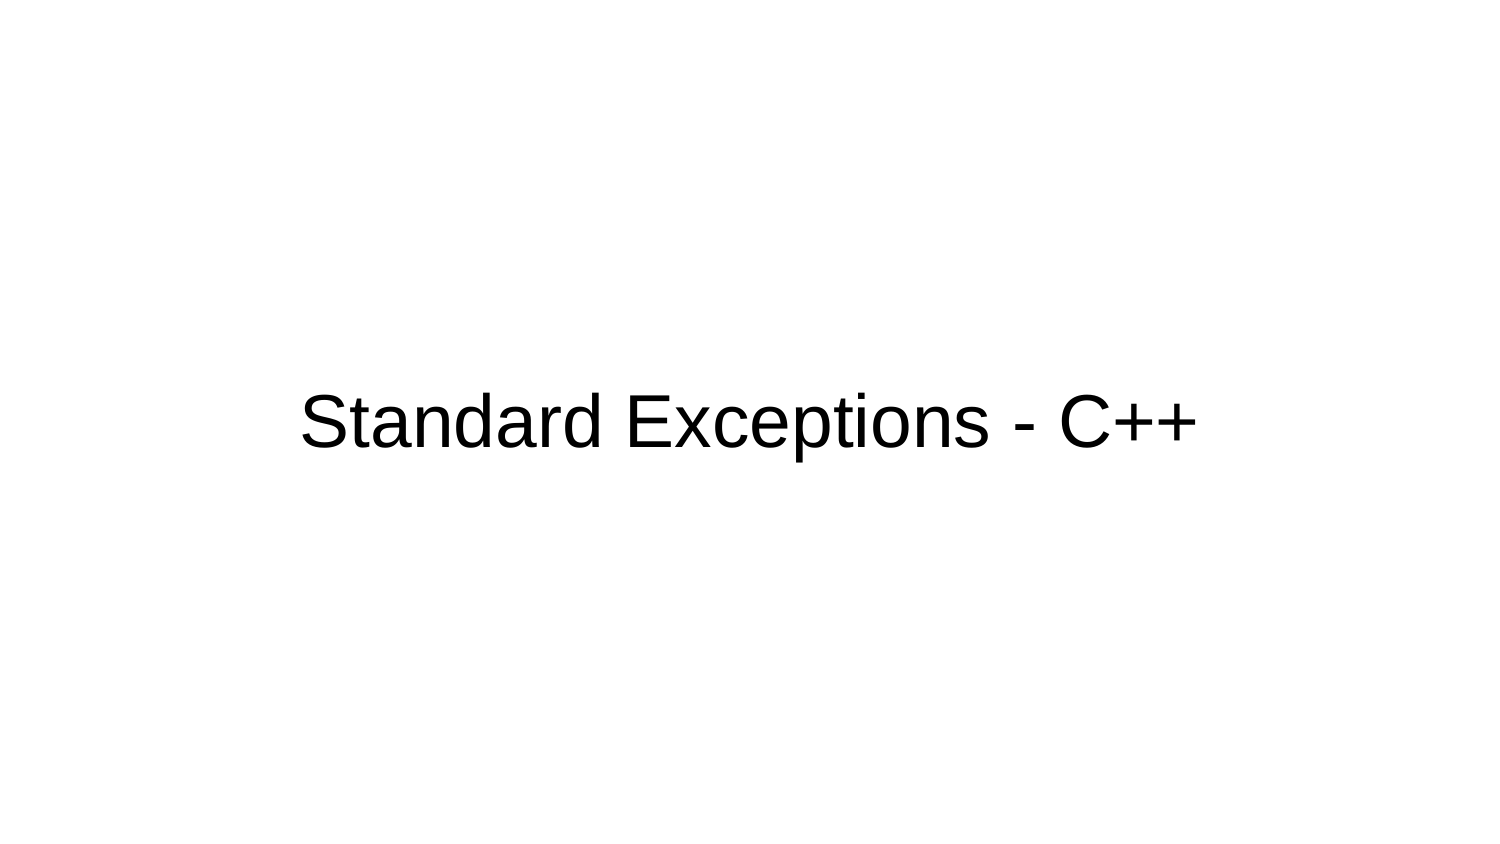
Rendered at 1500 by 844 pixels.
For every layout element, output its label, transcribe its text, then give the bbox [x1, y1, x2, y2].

title Standard Exceptions - C++ [51, 352, 1449, 491]
